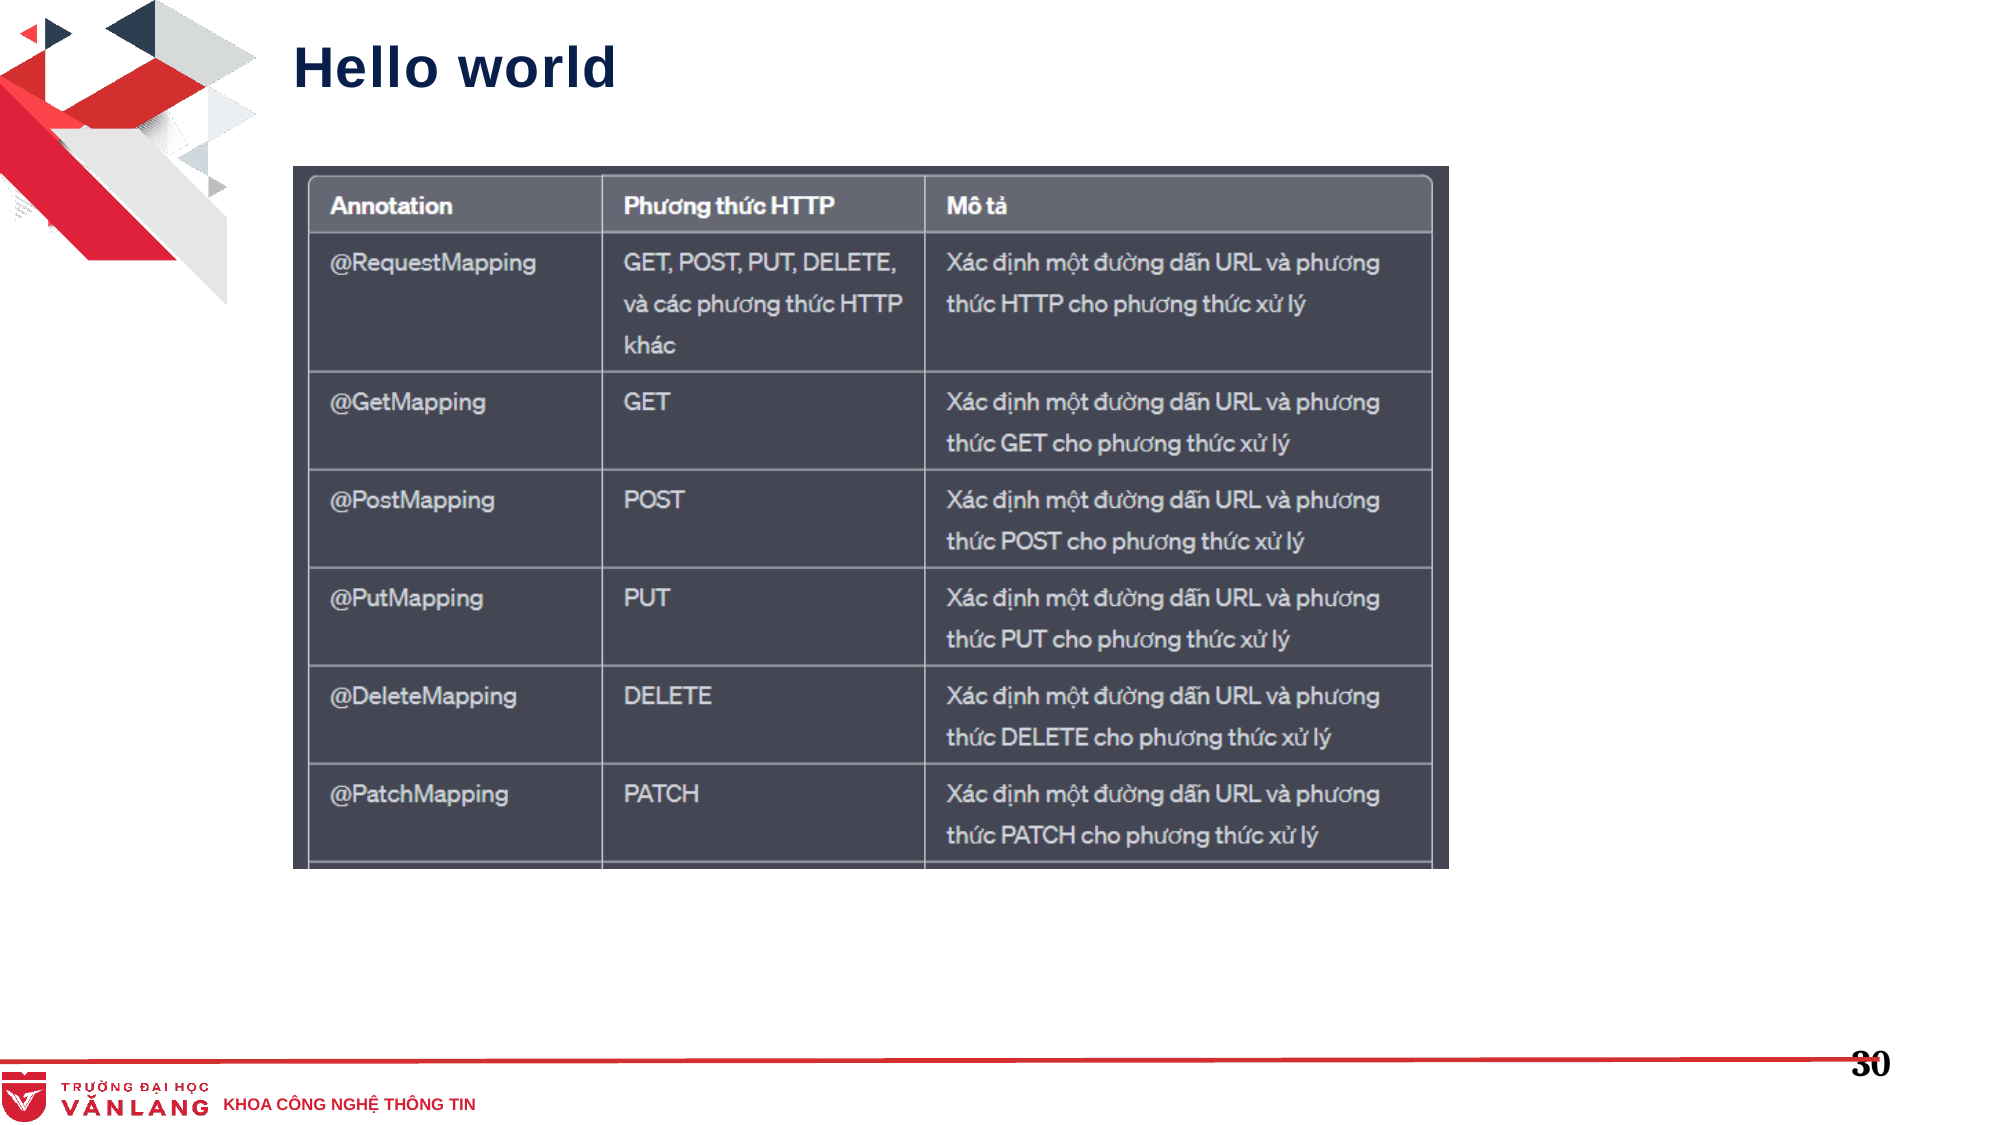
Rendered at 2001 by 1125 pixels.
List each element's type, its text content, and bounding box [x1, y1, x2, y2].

picture [0, 173, 60, 233]
picture [0, 0, 256, 233]
text_box Hello world [293, 28, 1829, 100]
picture [292, 166, 1449, 869]
picture [2, 1072, 208, 1122]
